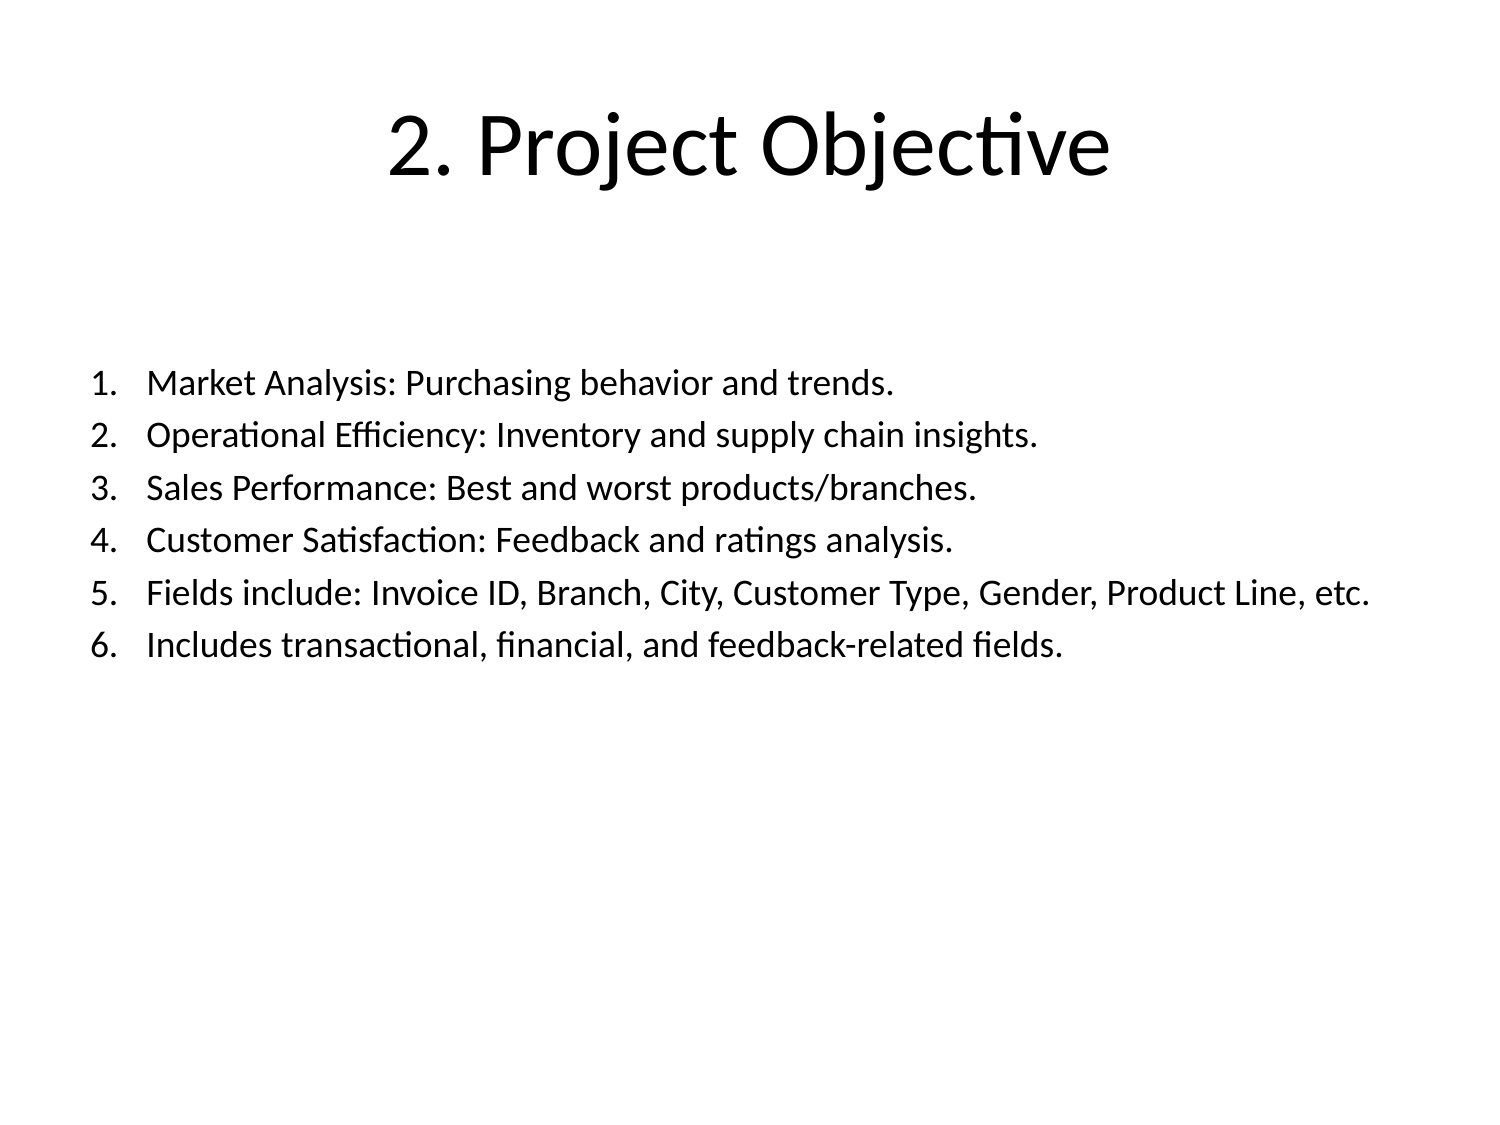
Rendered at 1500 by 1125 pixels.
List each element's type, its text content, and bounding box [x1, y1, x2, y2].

title 2. Project Objective [75, 45, 1425, 233]
list Market Analysis: Purchasing behavior and trends. Operational Efficiency: Inventory and supply chain insights. Sales Performance: Best and worst products/branches. Customer Satisfaction: Feedback and ratings analysis. Fields include: Invoice ID, Branch, City, Customer Type, Gender, Product Line, etc. Includes transactional, financial, and feedback-related fields. [75, 262, 1425, 1005]
